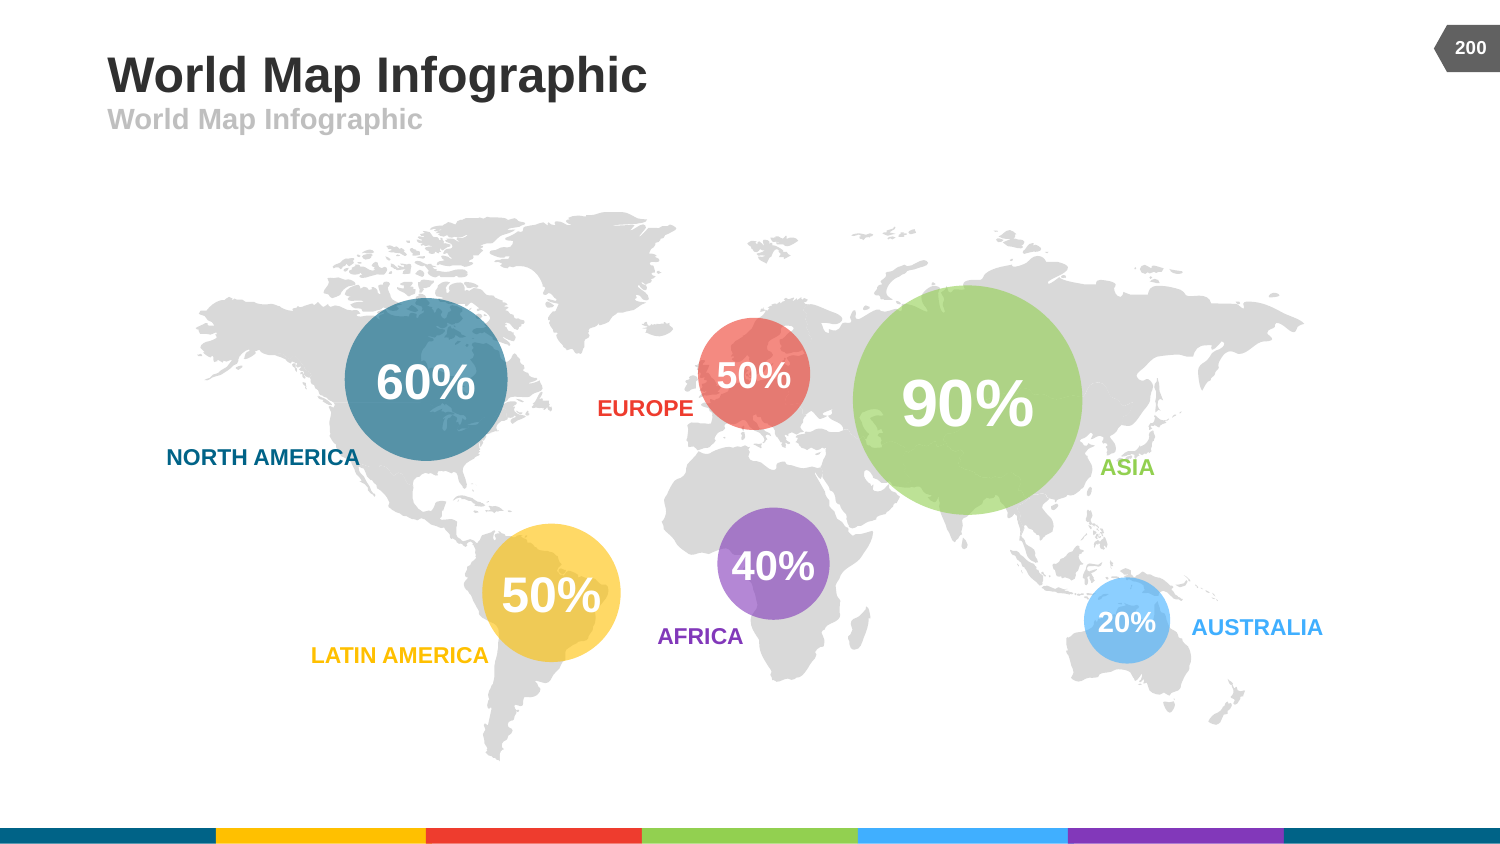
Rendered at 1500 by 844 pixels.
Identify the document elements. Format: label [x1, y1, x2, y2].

list [107, 101, 783, 135]
slide_number [1439, 24, 1500, 70]
title [107, 43, 1033, 102]
text_box [166, 211, 1324, 783]
